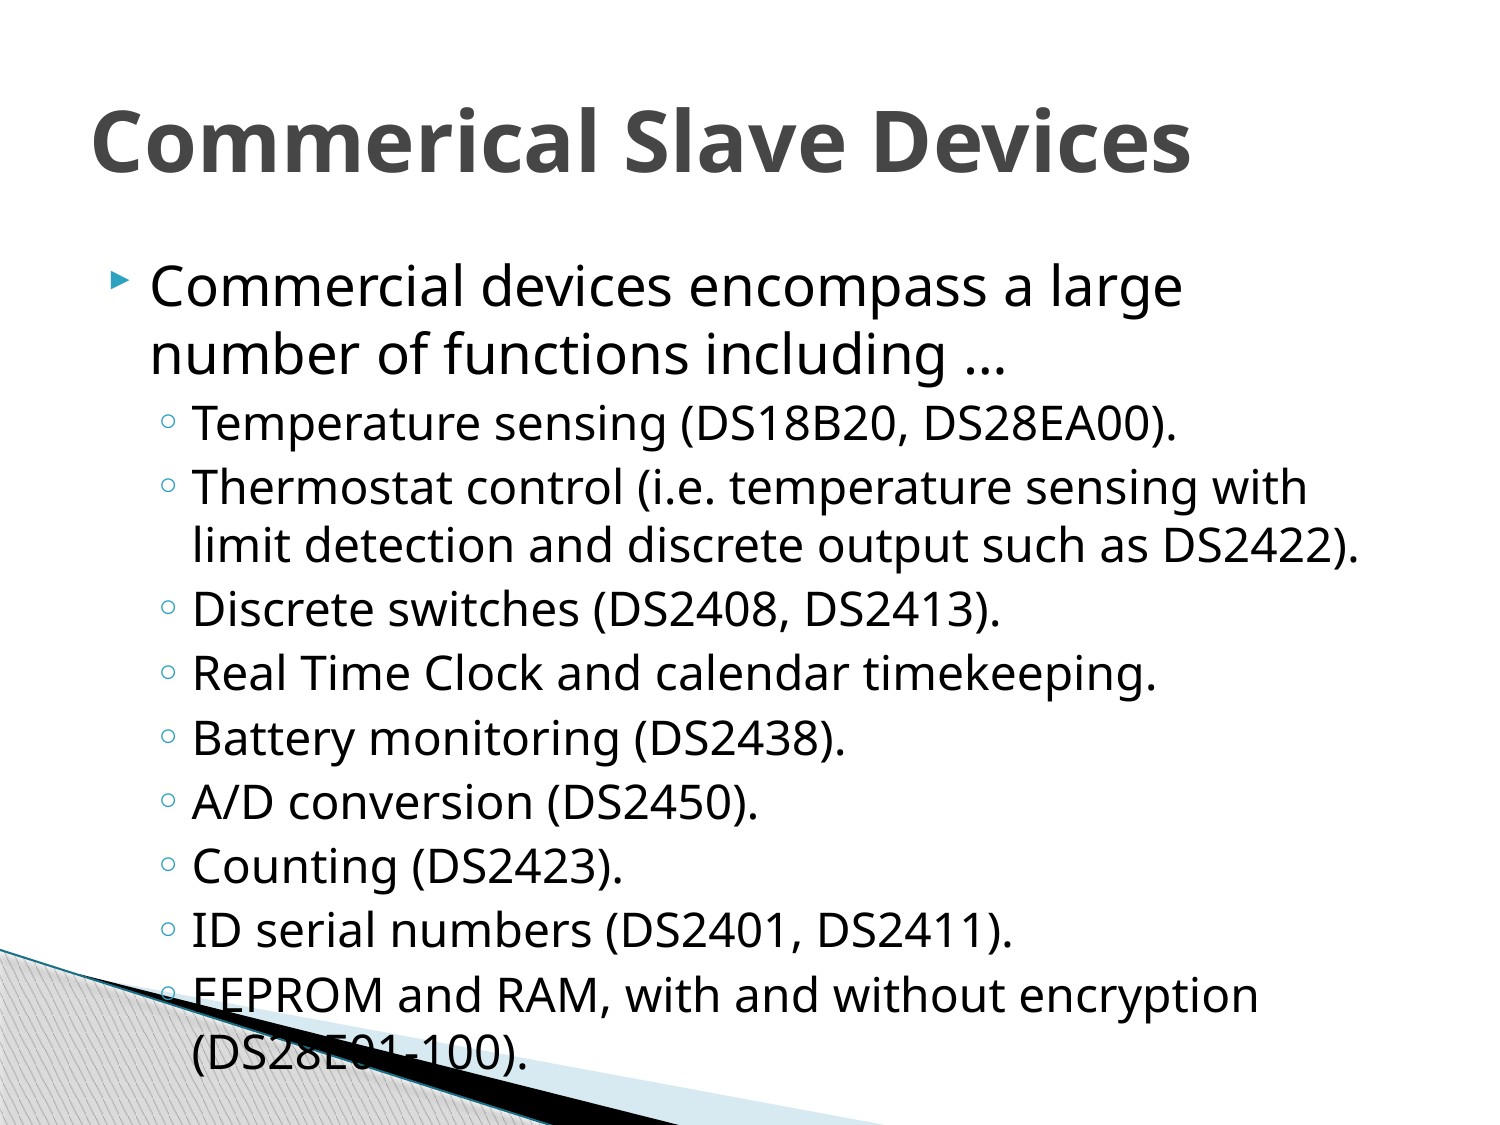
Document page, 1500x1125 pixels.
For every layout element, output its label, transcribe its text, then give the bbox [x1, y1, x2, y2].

list Commercial devices encompass a large number of functions including … Temperature sensing (DS18B20, DS28EA00). Thermostat control (i.e. temperature sensing with limit detection and discrete output such as DS2422). Discrete switches (DS2408, DS2413). Real Time Clock and calendar timekeeping. Battery monitoring (DS2438). A/D conversion (DS2450). Counting (DS2423). ID serial numbers (DS2401, DS2411). EEPROM and RAM, with and without encryption (DS28E01-100). [75, 243, 1425, 1088]
title Commerical Slave Devices [75, 45, 1425, 233]
